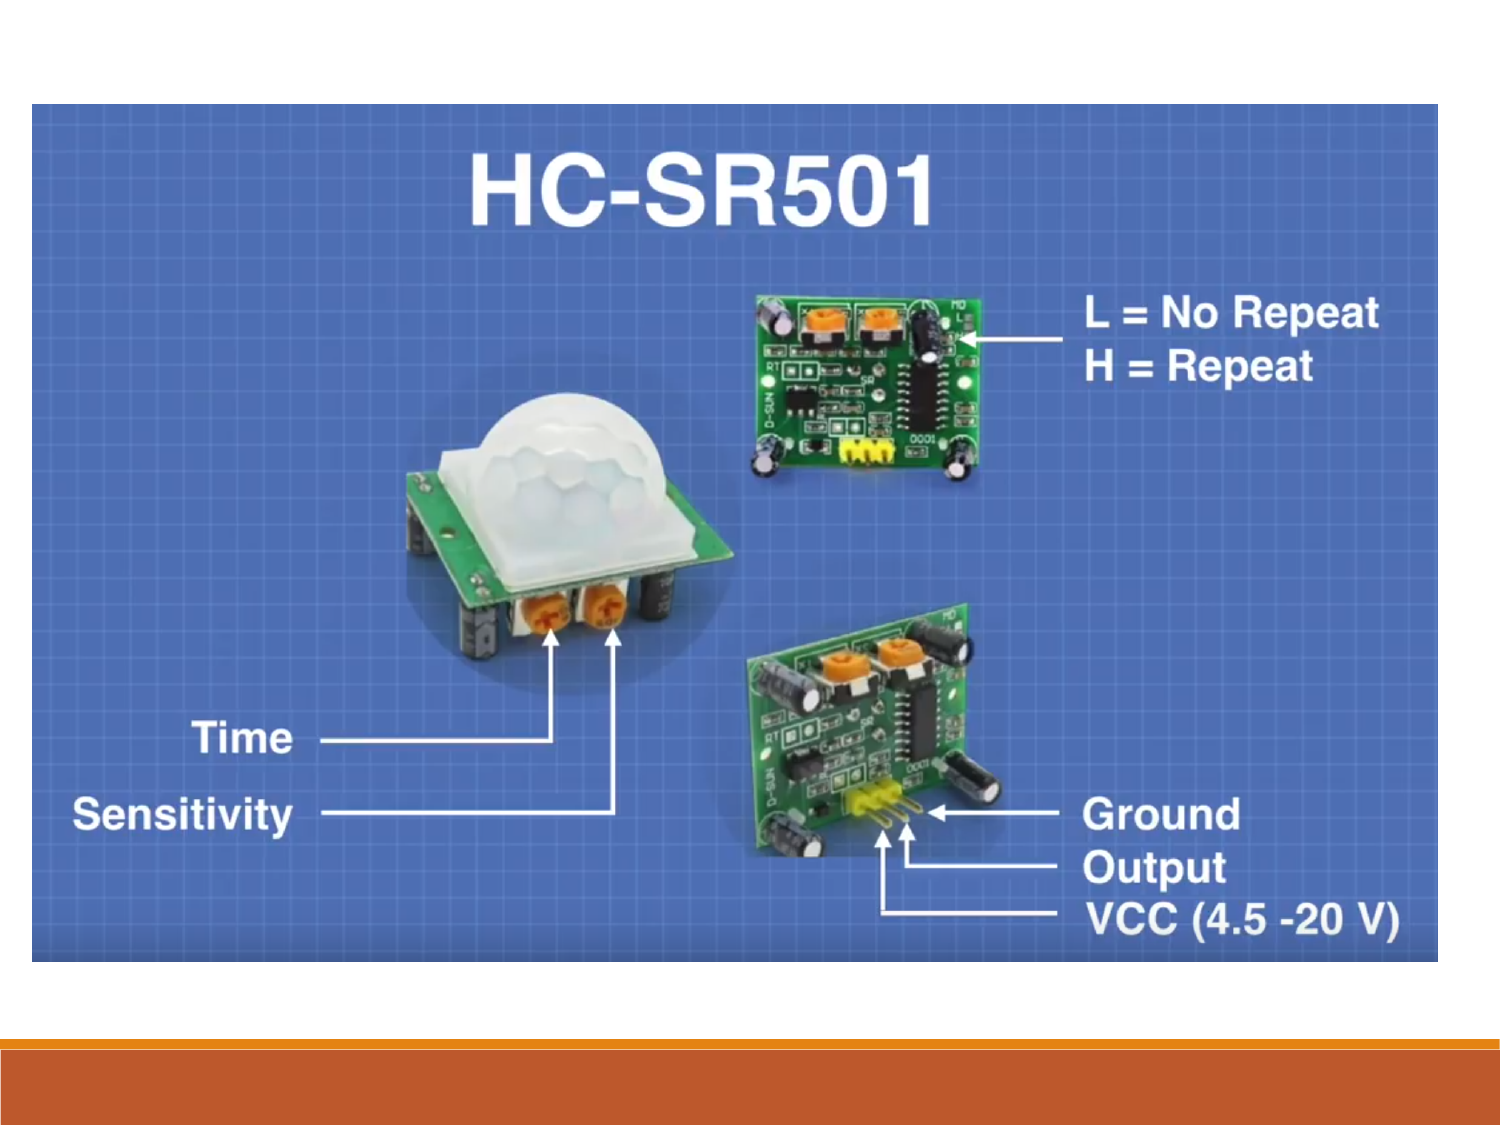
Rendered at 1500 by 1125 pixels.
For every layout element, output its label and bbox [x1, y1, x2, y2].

picture [32, 104, 1438, 963]
